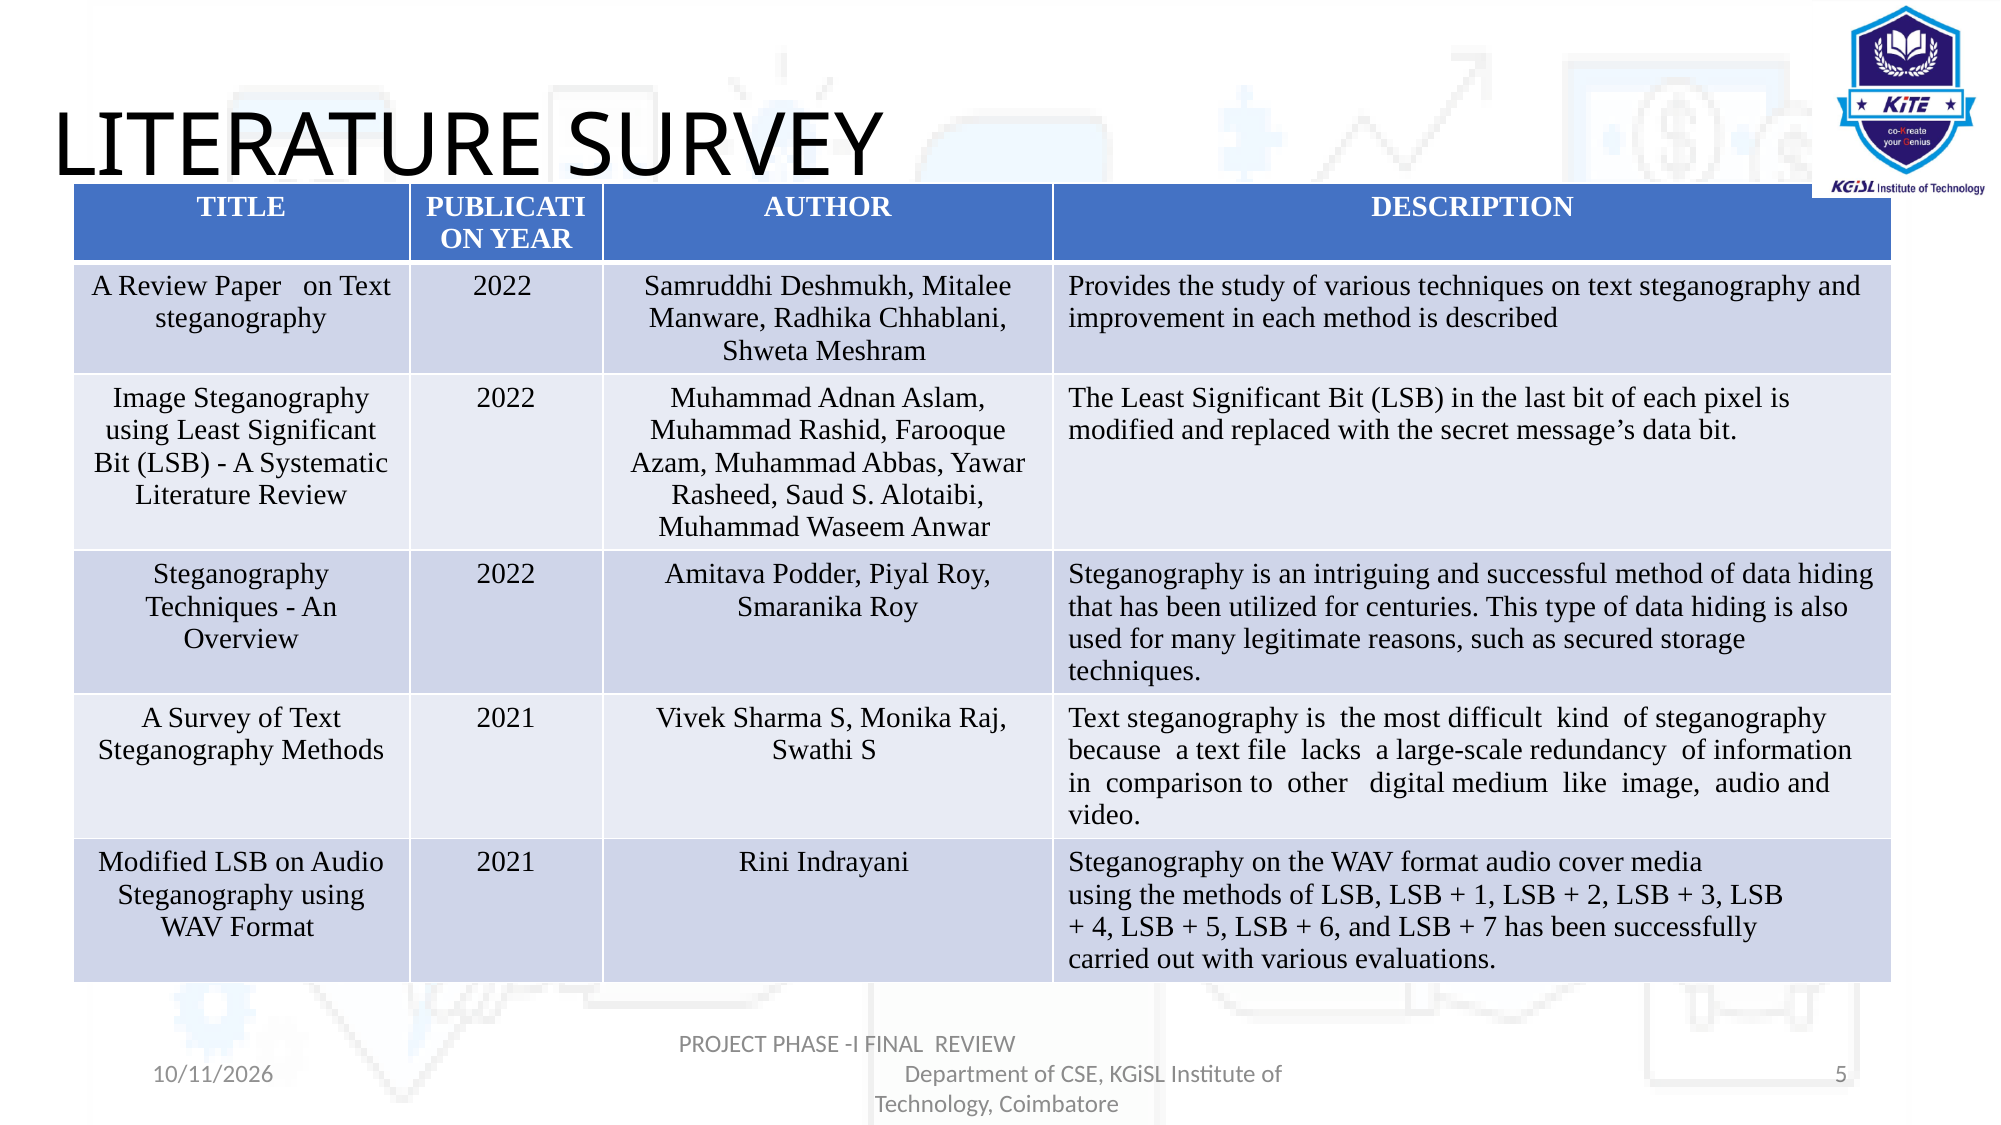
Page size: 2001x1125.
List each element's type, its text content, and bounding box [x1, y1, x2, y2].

table_cell Image Steganography using Least Significant Bit (LSB) - A Systematic Literature Review [74, 375, 409, 549]
table_cell Provides the study of various techniques on text steganography and improvement in each method is described [1054, 265, 1891, 373]
table_cell Modified LSB on Audio Steganography using WAV Format [74, 839, 409, 982]
table_cell Text steganography is the most difficult kind of steganography because a text file lacks a large-scale redundancy of information in comparison to other digital medium like image, audio and video. [1054, 695, 1891, 838]
table_cell Amitava Podder, Piyal Roy, Smaranika Roy [604, 551, 1052, 693]
table_cell A Review Paper on Text steganography [74, 265, 409, 373]
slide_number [137, 1042, 588, 1103]
table_header TITLE [74, 184, 409, 260]
table_cell Steganography on the WAV format audio cover media using the methods of LSB, LSB + 1, LSB + 2, LSB + 3, LSB + 4, LSB + 5, LSB + 6, and LSB + 7 has been successfully carried out with various evaluations. [1054, 839, 1891, 982]
table_cell Samruddhi Deshmukh, Mitalee Manware, Radhika Chhablani, Shweta Meshram [604, 265, 1052, 373]
table_cell 2022 [411, 551, 602, 693]
table_header AUTHOR [604, 184, 1052, 260]
table_cell Muhammad Adnan Aslam, Muhammad Rashid, Farooque Azam, Muhammad Abbas, Yawar Rasheed, Saud S. Alotaibi, Muhammad Waseem Anwar [604, 375, 1052, 549]
table_cell The Least Significant Bit (LSB) in the last bit of each pixel is modified and replaced with the secret message’s data bit. [1054, 375, 1891, 549]
table_header PUBLICATION YEAR [411, 184, 602, 260]
table_cell 2021 [411, 695, 602, 838]
footer PROJECT PHASE -I FINAL REVIEW Department of CSE, KGiSL Institute of Technology, Coimbatore [662, 1042, 1338, 1103]
title LITERATURE SURVEY [36, 38, 1762, 256]
table_cell Vivek Sharma S, Monika Raj, Swathi S [604, 695, 1052, 838]
table_cell 2021 [411, 839, 602, 982]
table_cell Steganography Techniques - An Overview [74, 551, 409, 693]
table_cell Steganography is an intriguing and successful method of data hiding that has been utilized for centuries. This type of data hiding is also used for many legitimate reasons, such as secured storage techniques. [1054, 551, 1891, 693]
slide_number 5 [1412, 1042, 1863, 1103]
table_cell 2022 [411, 375, 602, 549]
table_cell Rini Indrayani [604, 839, 1052, 982]
table_cell A Survey of Text Steganography Methods [74, 695, 409, 838]
table_cell 2022 [411, 265, 602, 373]
picture [1812, 0, 2000, 198]
table_header DESCRIPTION [1054, 184, 1891, 260]
